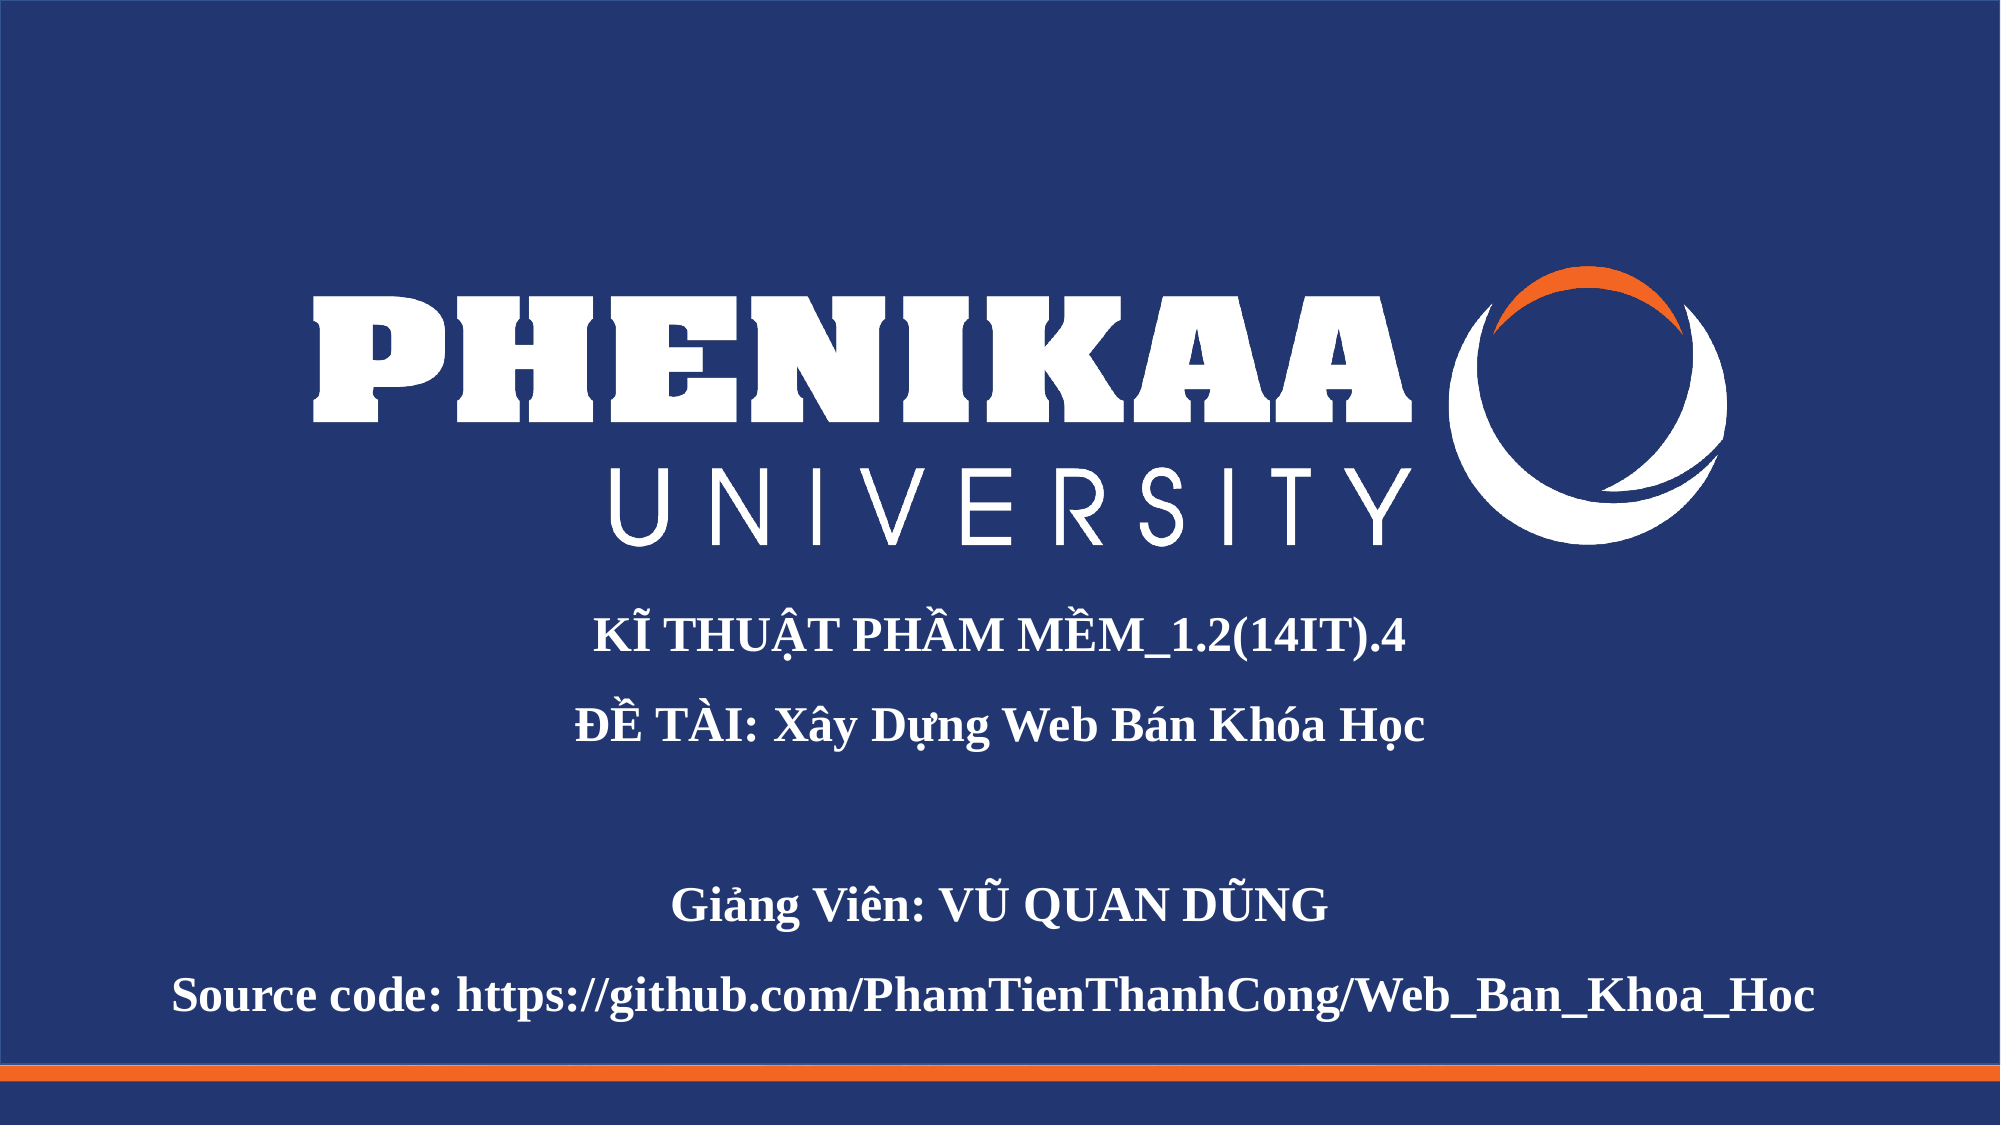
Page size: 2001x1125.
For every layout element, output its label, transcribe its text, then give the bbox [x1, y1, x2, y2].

picture [308, 259, 1732, 553]
text_box KĨ THUẬT PHẦM MỀM_1.2(14IT).4 ĐỀ TÀI: Xây Dựng Web Bán Khóa Học Giảng Viên: VŨ QUAN DŨNG Source code: https://github.com/PhamTienThanhCong/Web_Ban_Khoa_Hoc [0, 585, 2000, 1119]
